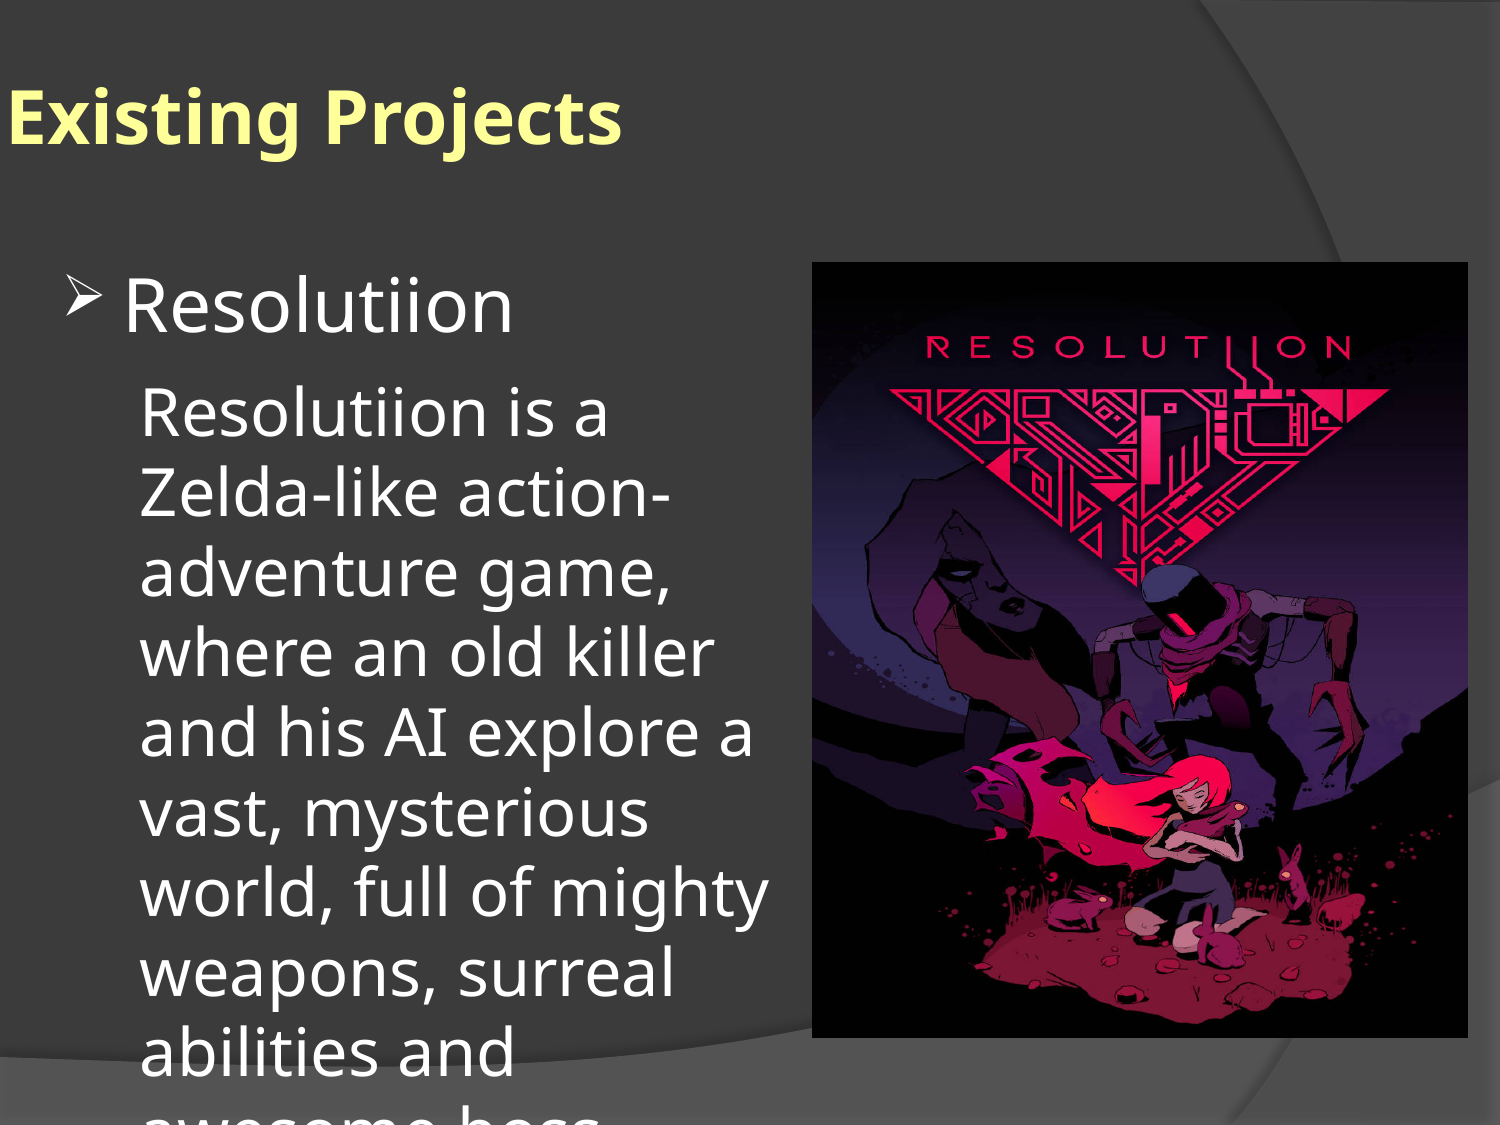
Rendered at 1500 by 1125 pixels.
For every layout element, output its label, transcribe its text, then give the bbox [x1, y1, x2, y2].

text_box Existing Projects [0, 62, 639, 168]
text_box Resolutiion [46, 249, 531, 355]
picture [812, 262, 1468, 1038]
text_box Resolutiion is a Zelda-like action-adventure game, where an old killer and his AI explore a vast, mysterious world, full of mighty weapons, surreal abilities and awesome boss fights. [124, 362, 788, 1125]
